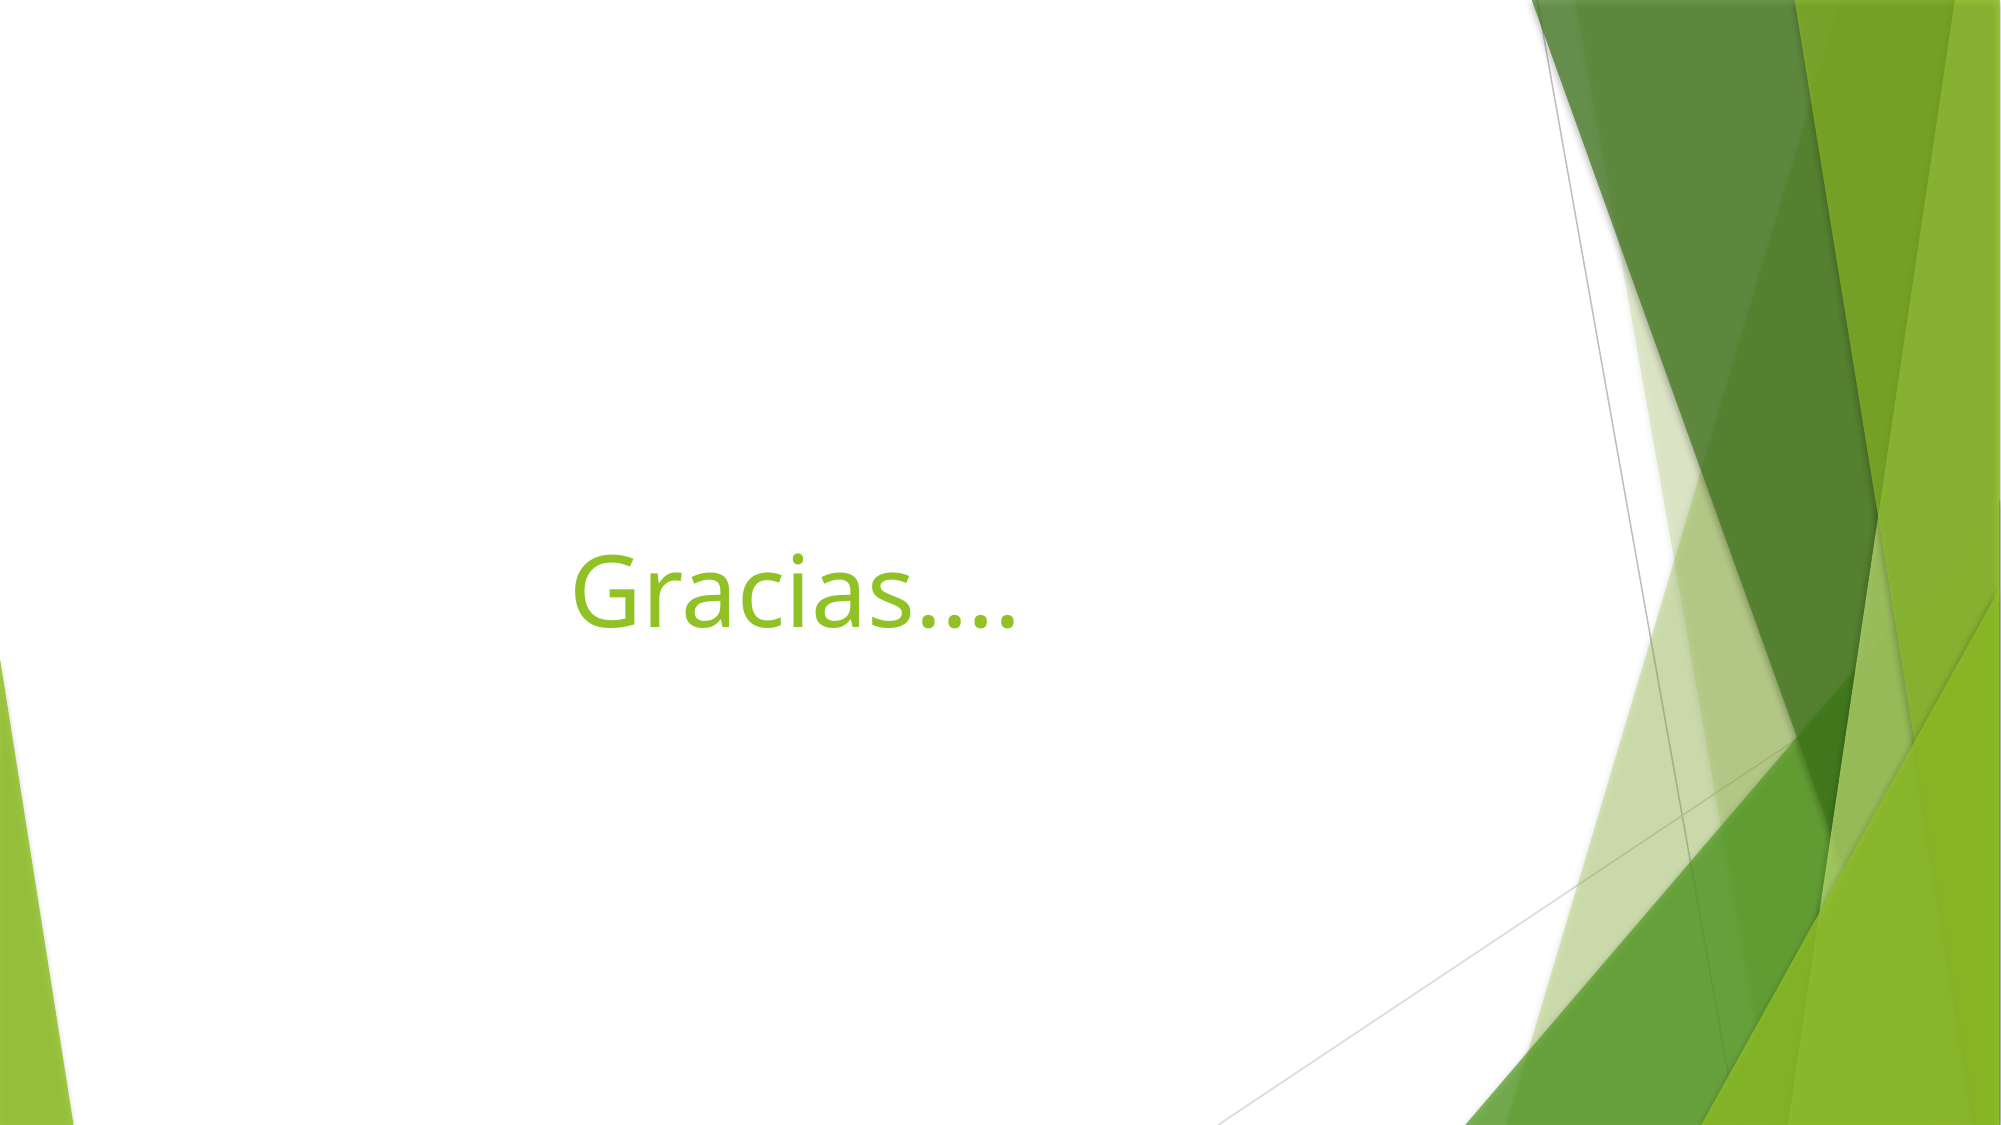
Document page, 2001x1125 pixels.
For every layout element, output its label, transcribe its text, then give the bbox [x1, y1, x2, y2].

title Gracias…. [554, 519, 1173, 674]
